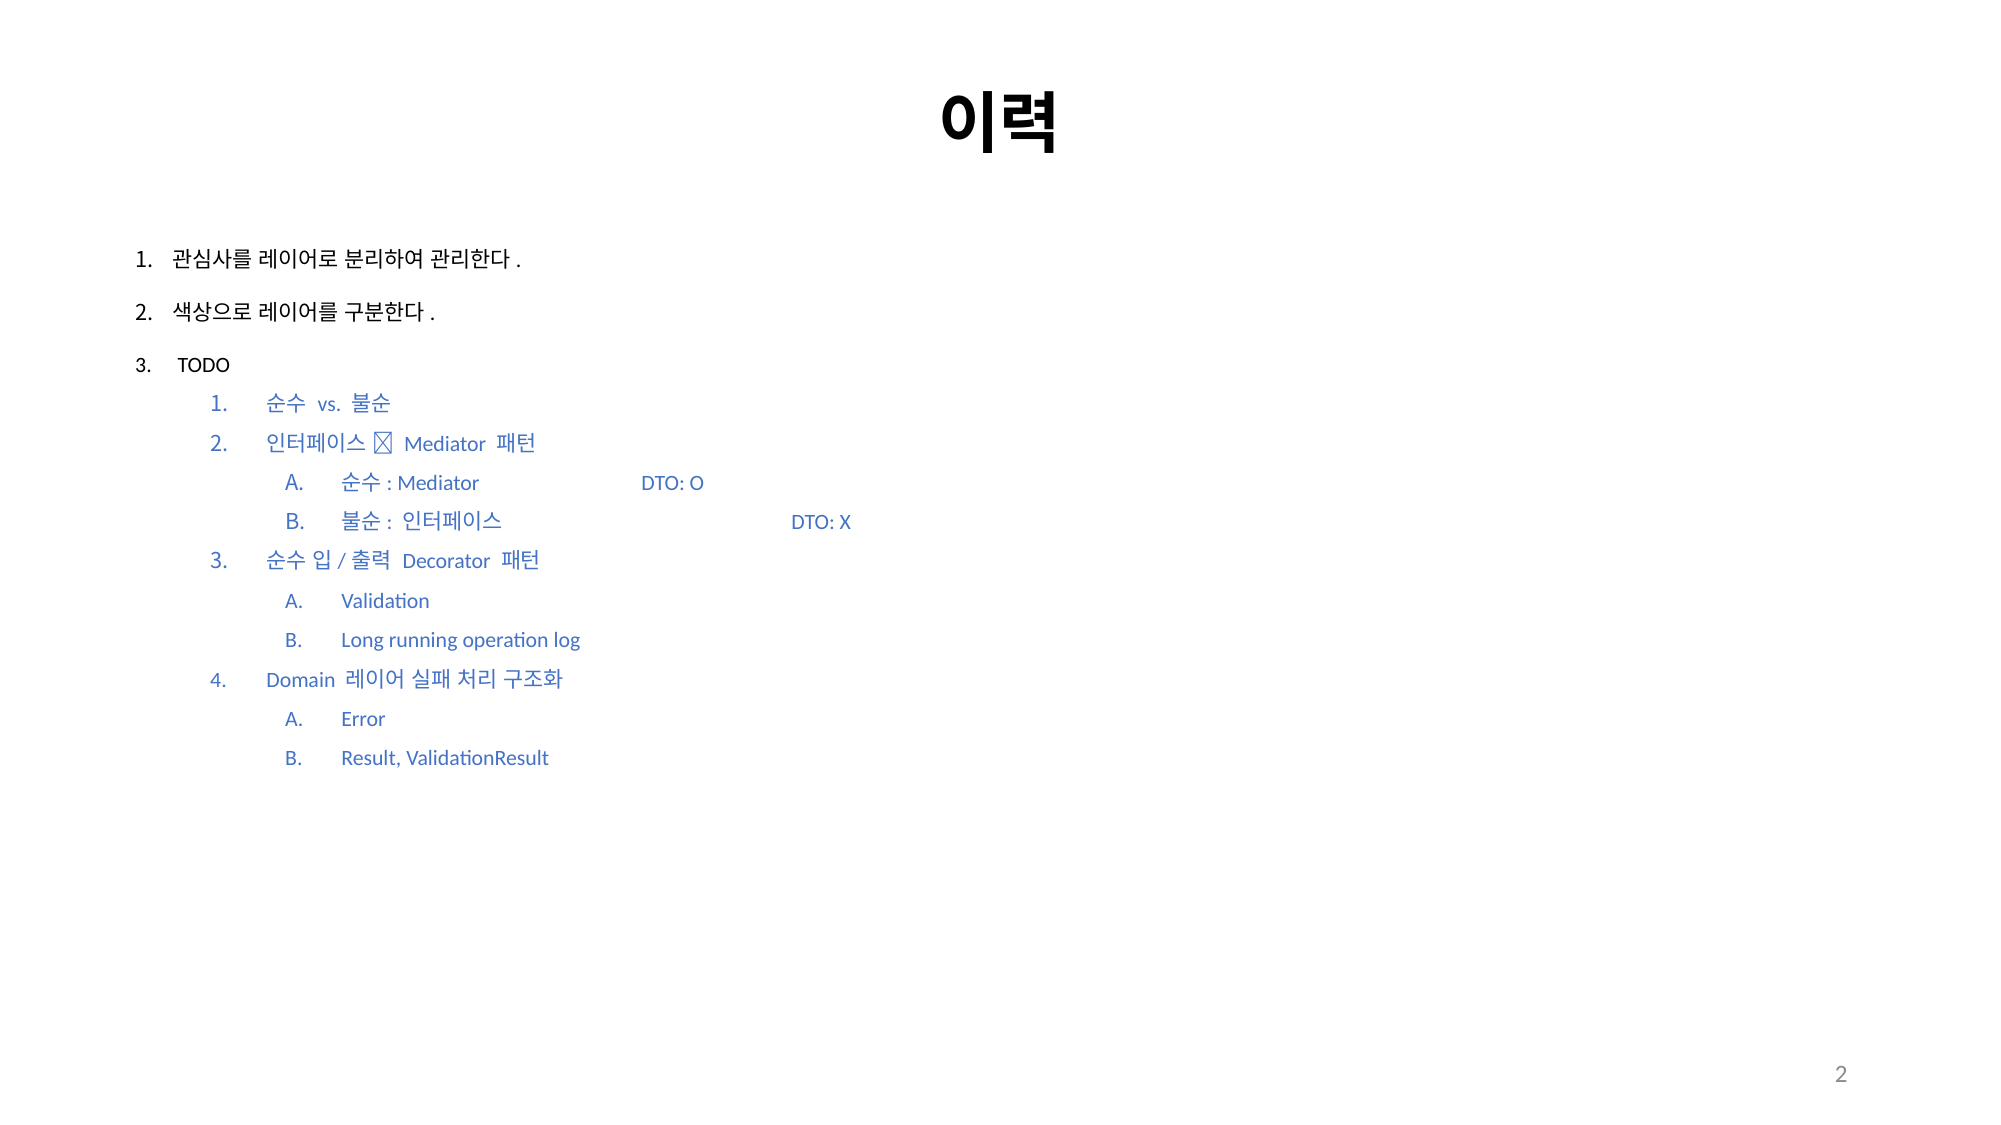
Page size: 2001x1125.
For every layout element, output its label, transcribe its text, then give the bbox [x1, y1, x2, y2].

slide_number 2 [1412, 1042, 1863, 1103]
text_box 관심사를 레이어로 분리하여 관리한다. 색상으로 레이어를 구분한다. TODO 순수 vs. 불순 인터페이스  Mediator 패턴 순수: Mediator DTO: O 불순: 인터페이스 DTO: X 순수 입/출력 Decorator 패턴 Validation Long running operation log Domain 레이어 실패 처리 구조화 Error Result, ValidationResult [120, 212, 866, 830]
text_box 이력 [923, 73, 1077, 169]
